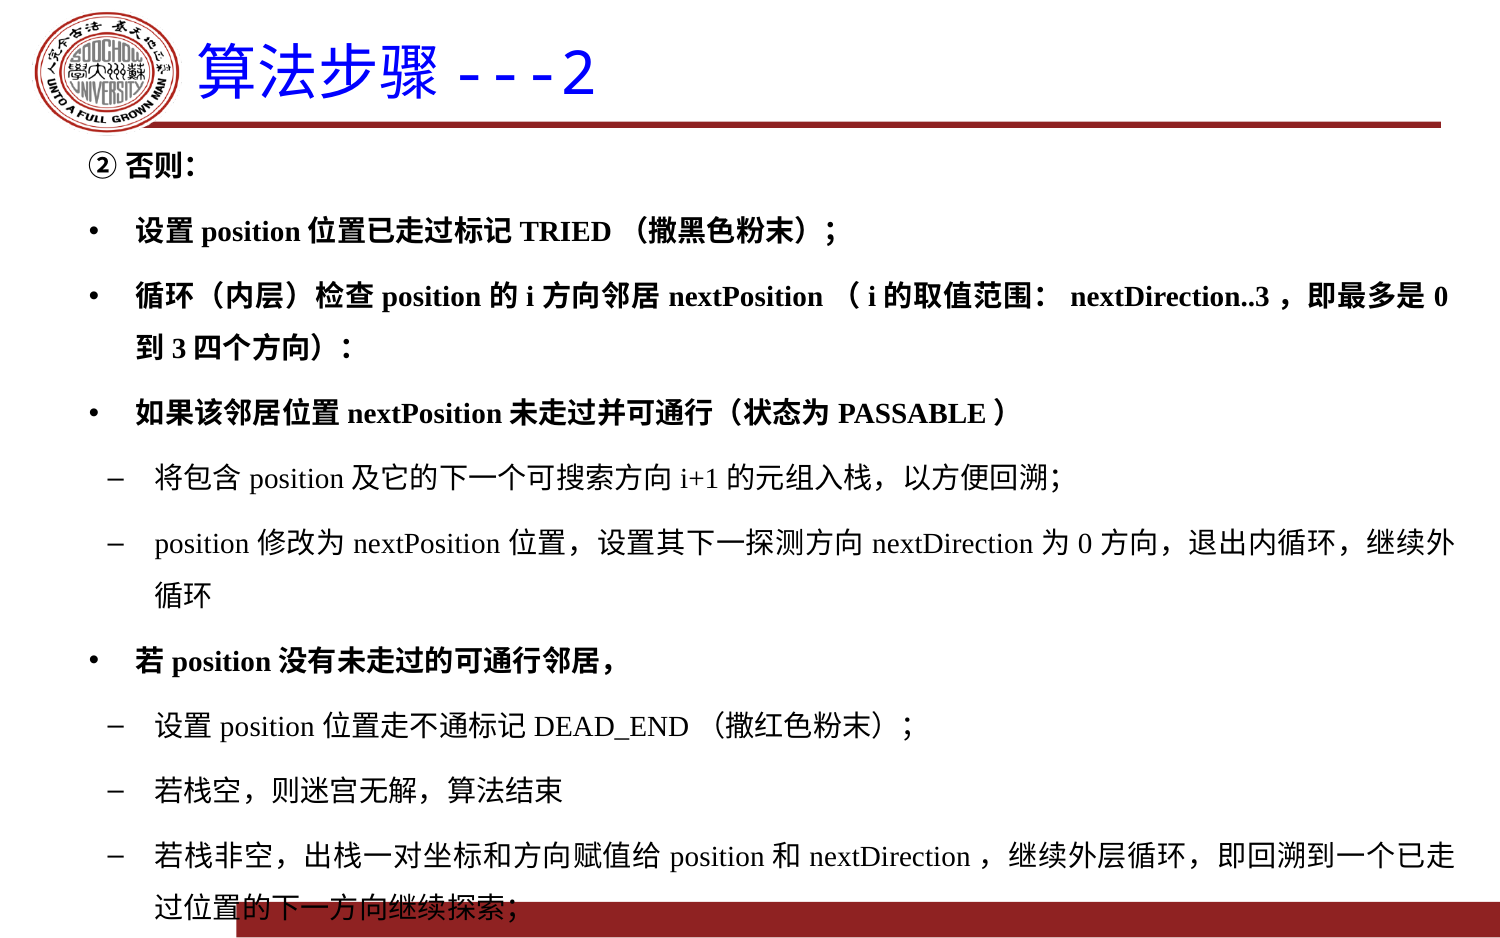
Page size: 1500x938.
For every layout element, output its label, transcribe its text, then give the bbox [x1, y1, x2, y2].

picture [30, 8, 184, 122]
title 算法步骤---2 [181, 25, 1441, 115]
list ②否则： 设置position位置已走过标记TRIED（撒黑色粉末）； 循环（内层）检查position的i方向邻居nextPosition（i的取值范围：nextDirection..3，即最多是0到3四个方向）： 如果该邻居位置nextPosition未走过并可通行（状态为PASSABLE） 将包含position及它的下一个可搜索方向i+1的元组入栈，以方便回溯； position修改为nextPosition位置，设置其下一探测方向nextDirection为0方向，退出内循环，继续外循环 若position没有未走过的可通行邻居， 设置position位置走不通标记DEAD_END（撒红色粉末）； 若栈空，则迷宫无解，算法结束 若栈非空，出栈一对坐标和方向赋值给position和nextDirection，继续外层循环，即回溯到一个已走过位置的下一方向继续探索； [17, 122, 1471, 938]
